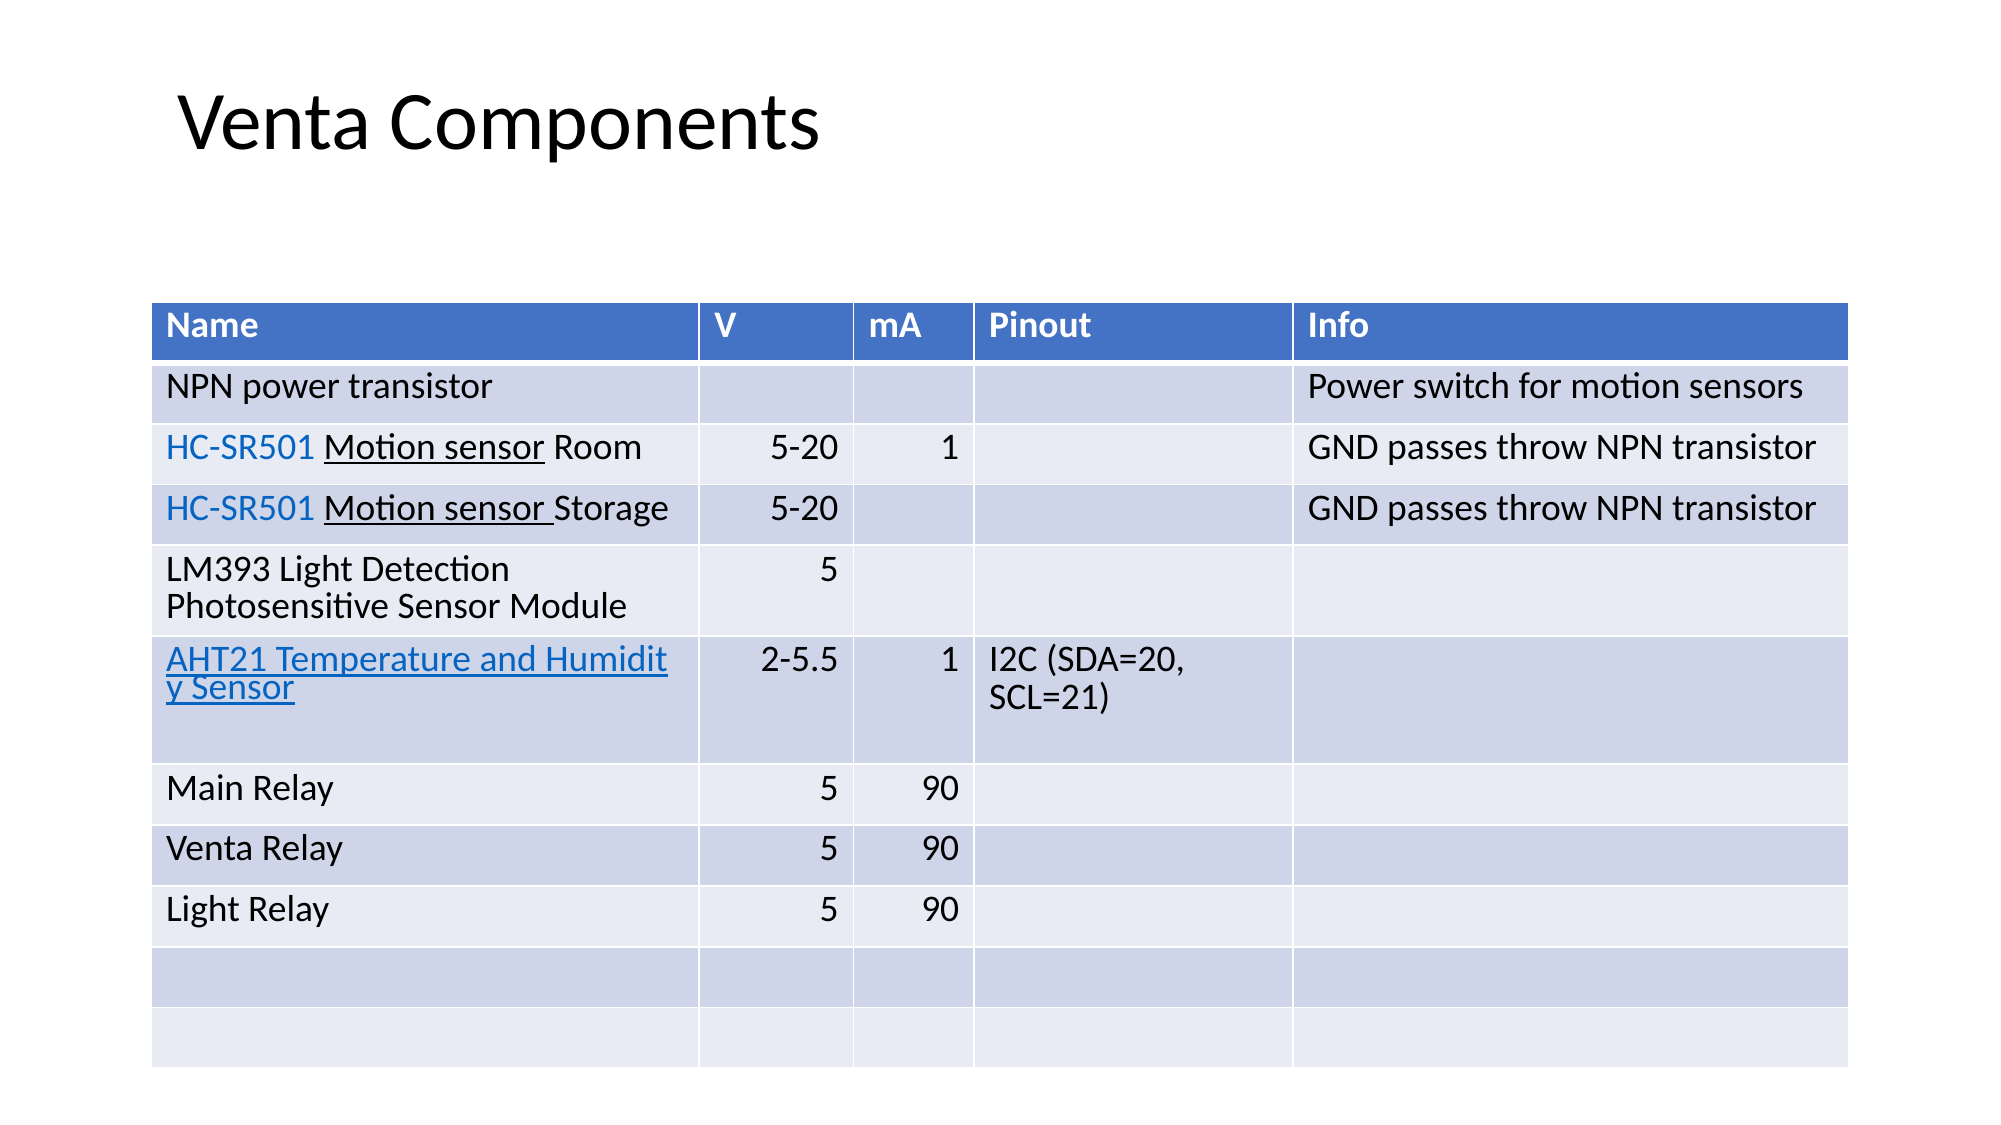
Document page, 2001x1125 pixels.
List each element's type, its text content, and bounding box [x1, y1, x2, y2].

table_cell [975, 1008, 1292, 1067]
table_cell HC-SR501 Motion sensor Room [152, 425, 698, 484]
table_cell [1294, 546, 1848, 635]
table_cell [975, 887, 1292, 946]
table_header V [700, 303, 853, 360]
table_cell [1294, 887, 1848, 946]
table_cell [854, 546, 973, 635]
table_cell [700, 1008, 853, 1067]
table_cell [1294, 637, 1848, 763]
table_cell GND passes throw NPN transistor [1294, 485, 1848, 544]
table_cell NPN power transistor [152, 366, 698, 423]
table_cell 90 [854, 765, 973, 824]
table_cell [1294, 765, 1848, 824]
table_cell AHT21 Temperature and Humidity Sensor [152, 637, 698, 763]
table_cell [152, 948, 698, 1007]
table_header Name [152, 303, 698, 360]
table_cell [975, 485, 1292, 544]
table_cell Venta Relay [152, 826, 698, 885]
table_cell [152, 1008, 698, 1067]
table_cell [975, 948, 1292, 1007]
table_cell 1 [854, 637, 973, 763]
table_cell 5-20 [700, 485, 853, 544]
table_header Pinout [975, 303, 1292, 360]
table_cell [854, 1008, 973, 1067]
table_cell 5-20 [700, 425, 853, 484]
table_cell [700, 948, 853, 1007]
table_cell [975, 366, 1292, 423]
table_cell [975, 546, 1292, 635]
table_cell LM393 Light Detection Photosensitive Sensor Module [152, 546, 698, 635]
table_cell 5 [700, 546, 853, 635]
table_cell 5 [700, 887, 853, 946]
table_cell 90 [854, 887, 973, 946]
table_cell I2C (SDA=20, SCL=21) [975, 637, 1292, 763]
table_cell GND passes throw NPN transistor [1294, 425, 1848, 484]
table_cell 1 [854, 425, 973, 484]
table_cell Power switch for motion sensors [1294, 366, 1848, 423]
table_cell Main Relay [152, 765, 698, 824]
table_cell [1294, 948, 1848, 1007]
table_cell 5 [700, 826, 853, 885]
table_cell 2-5.5 [700, 637, 853, 763]
table_cell [854, 948, 973, 1007]
table_cell [975, 826, 1292, 885]
table_cell [1294, 1008, 1848, 1067]
text_box Venta Components [162, 58, 1861, 174]
table_header mA [854, 303, 973, 360]
table_cell [975, 765, 1292, 824]
table_cell 90 [854, 826, 973, 885]
table_header Info [1294, 303, 1848, 360]
table_cell [975, 425, 1292, 484]
table_cell [1294, 826, 1848, 885]
table_cell [854, 485, 973, 544]
table_cell 5 [700, 765, 853, 824]
table_cell Light Relay [152, 887, 698, 946]
table_cell [854, 366, 973, 423]
table_cell HC-SR501 Motion sensor Storage [152, 485, 698, 544]
table_cell [700, 366, 853, 423]
